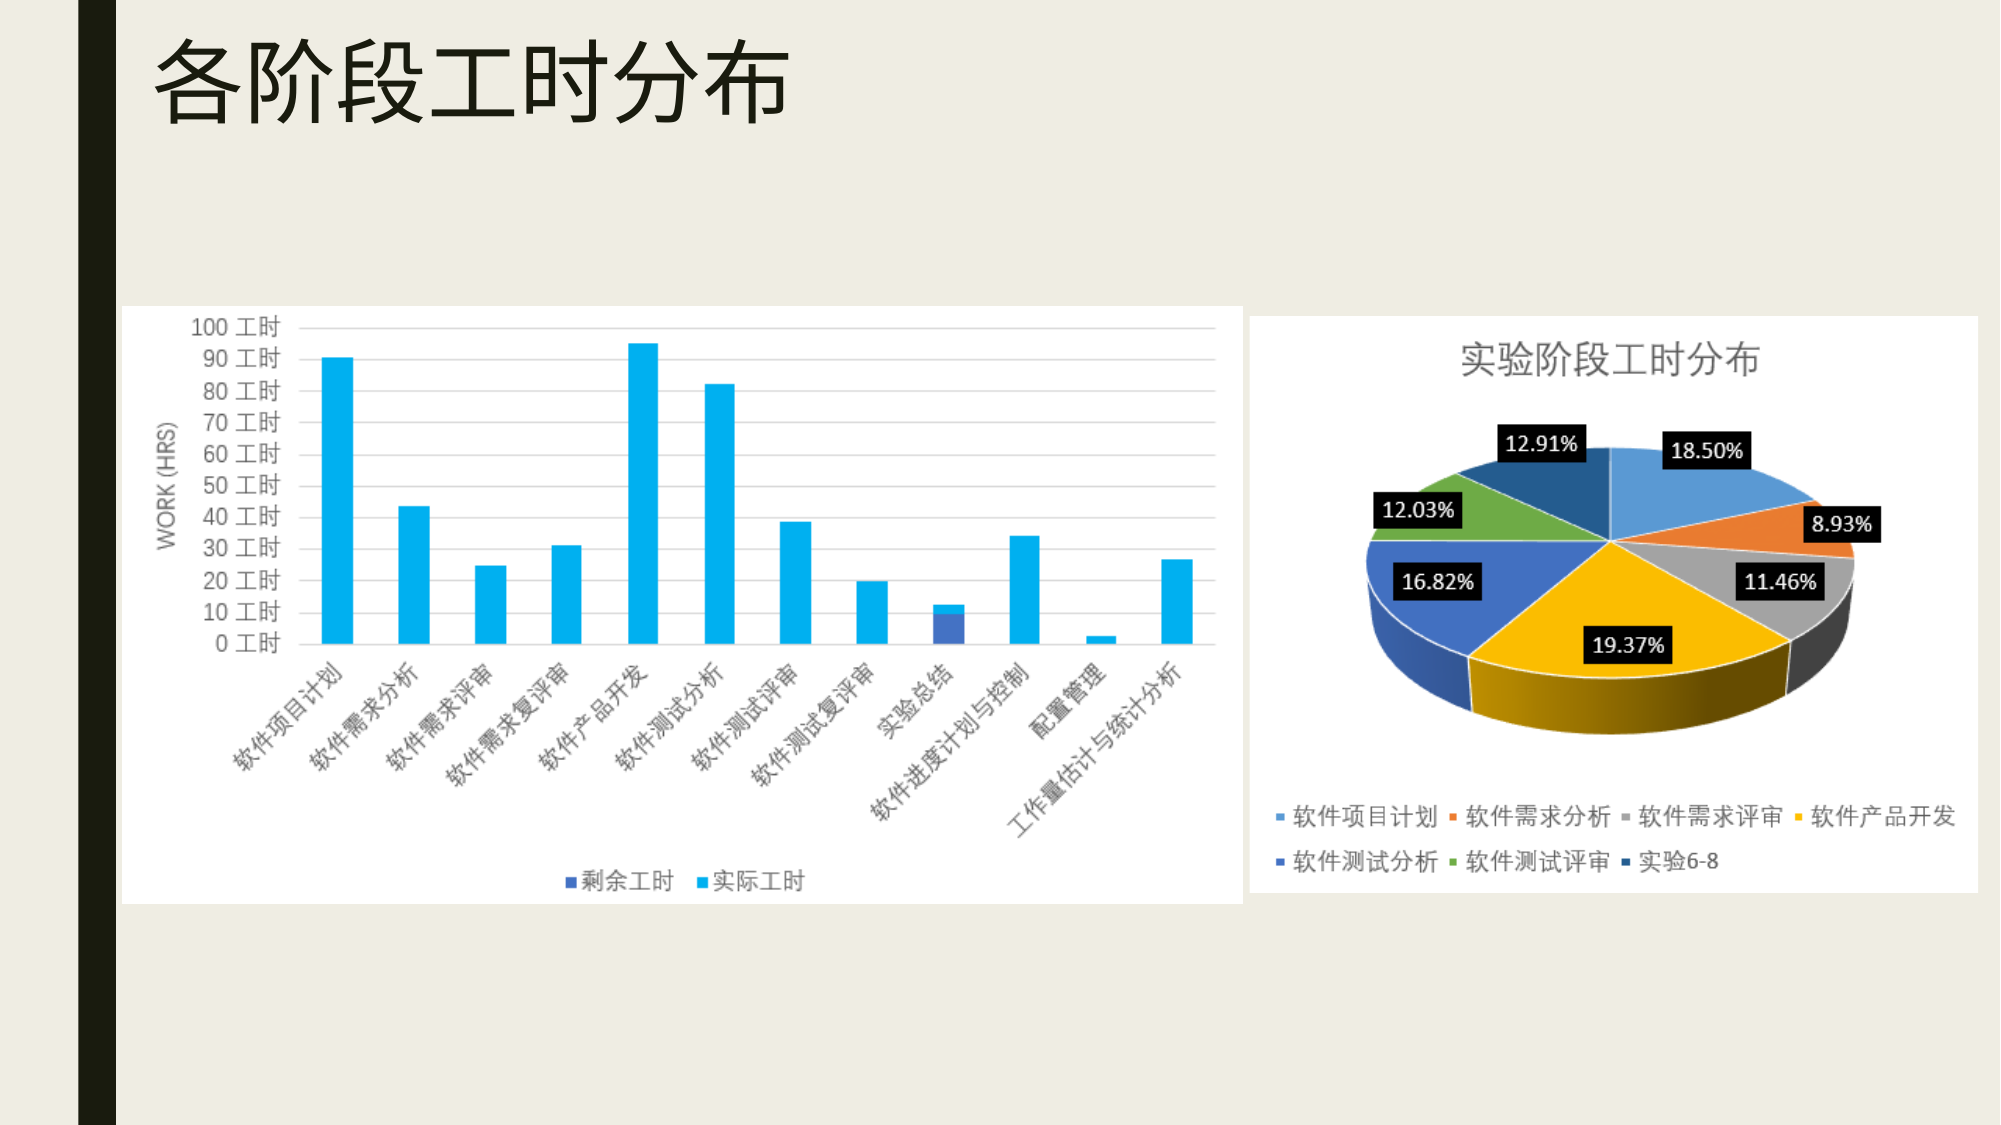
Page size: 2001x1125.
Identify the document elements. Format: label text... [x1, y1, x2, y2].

picture [122, 306, 1243, 904]
picture [1249, 316, 1979, 893]
title 各阶段工时分布 [137, 30, 1863, 248]
